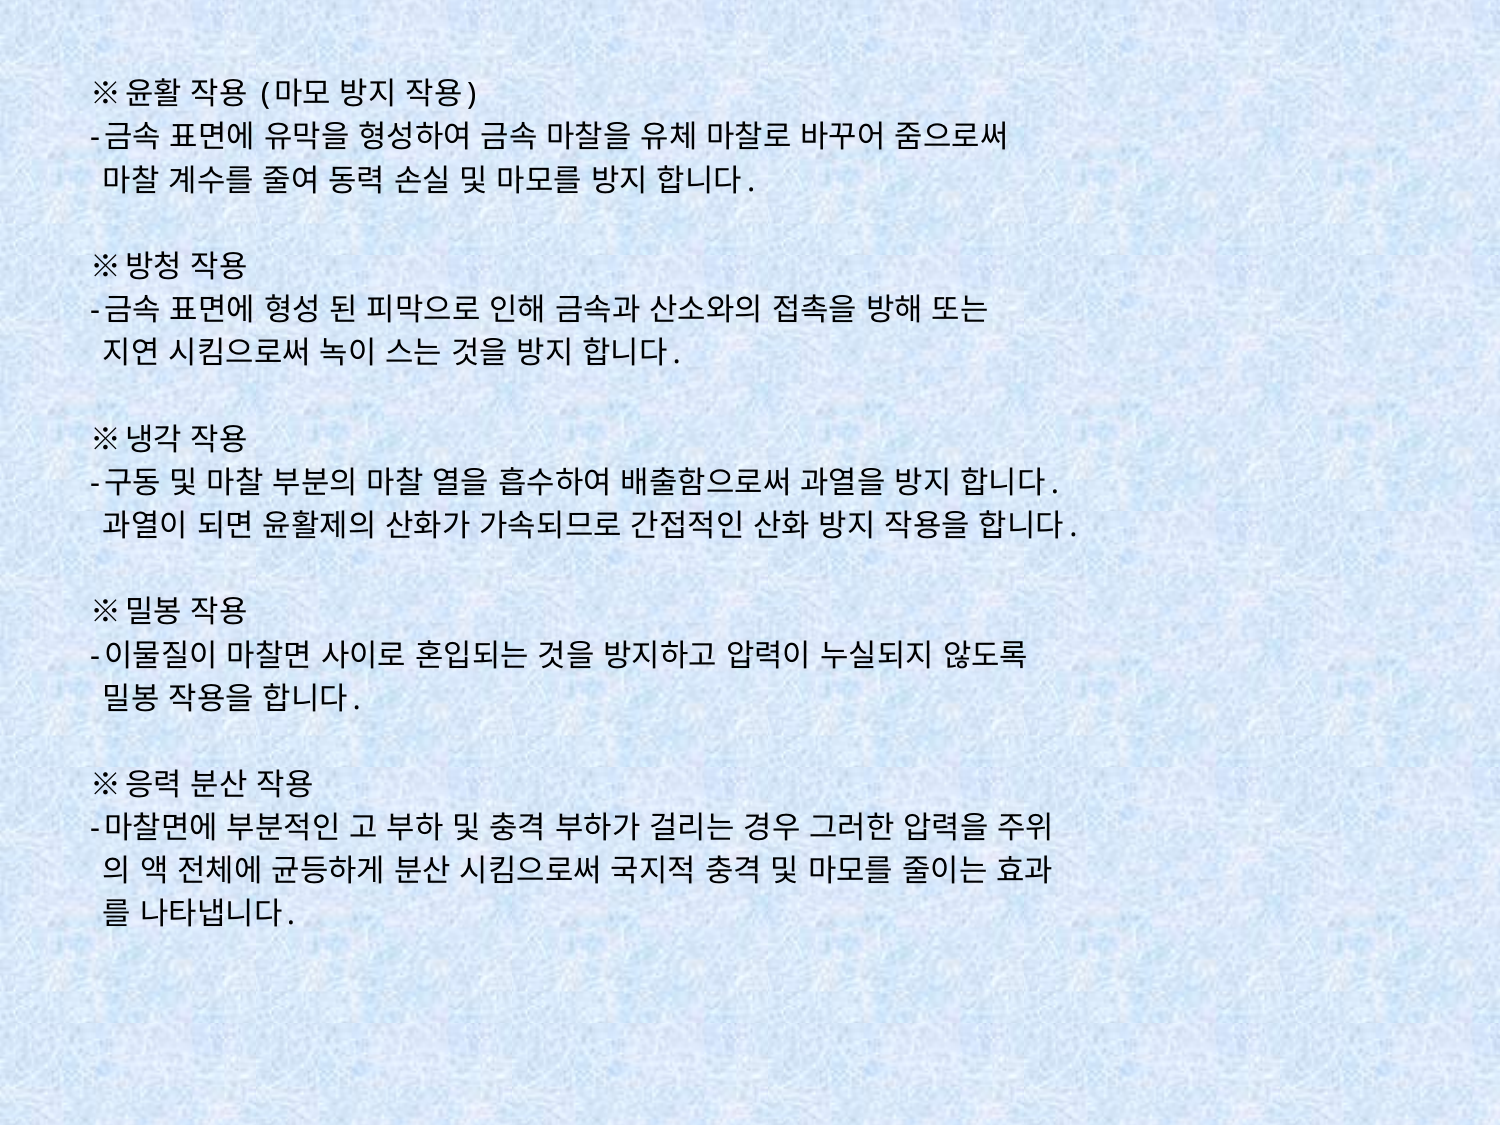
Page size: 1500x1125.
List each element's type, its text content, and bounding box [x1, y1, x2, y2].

picture [0, 0, 1500, 1125]
list ※윤활 작용 (마모 방지 작용) -금속 표면에 유막을 형성하여 금속 마찰을 유체 마찰로 바꾸어 줌으로써 마찰 계수를 줄여 동력 손실 및 마모를 방지 합니다. ※방청 작용 -금속 표면에 형성 된 피막으로 인해 금속과 산소와의 접촉을 방해 또는 지연 시킴으로써 녹이 스는 것을 방지 합니다. ※냉각 작용 -구동 및 마찰 부분의 마찰 열을 흡수하여 배출함으로써 과열을 방지 합니다. 과열이 되면 윤활제의 산화가 가속되므로 간접적인 산화 방지 작용을 합니다. ※밀봉 작용 -이물질이 마찰면 사이로 혼입되는 것을 방지하고 압력이 누실되지 않도록 밀봉 작용을 합니다. ※응력 분산 작용 -마찰면에 부분적인 고 부하 및 충격 부하가 걸리는 경우 그러한 압력을 주위 의 액 전체에 균등하게 분산 시킴으로써 국지적 충격 및 마모를 줄이는 효과 를 나타냅니다. [75, 66, 1425, 1059]
